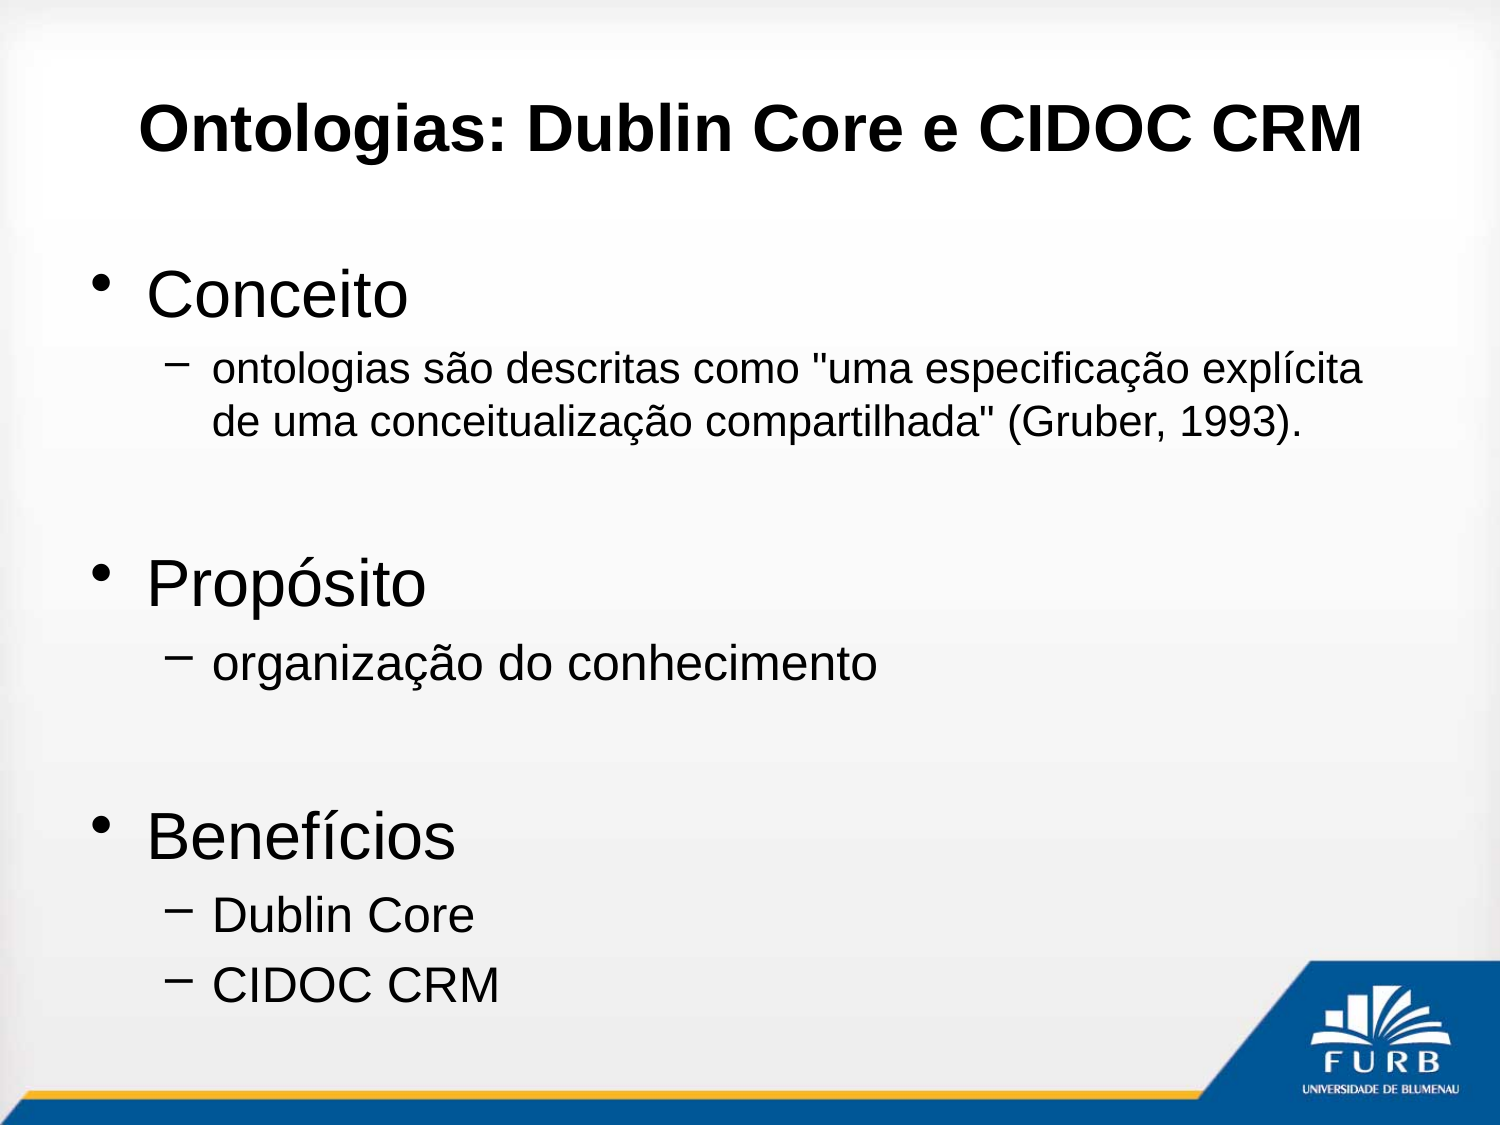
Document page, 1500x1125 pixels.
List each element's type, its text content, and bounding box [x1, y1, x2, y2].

title Ontologias: Dublin Core e CIDOC CRM [76, 30, 1427, 219]
picture [0, 0, 1500, 1125]
list Conceito ontologias são descritas como "uma especificação explícita de uma conceitualização compartilhada" (Gruber, 1993). Propósito organização do conhecimento Benefícios Dublin Core CIDOC CRM [74, 243, 1426, 1012]
